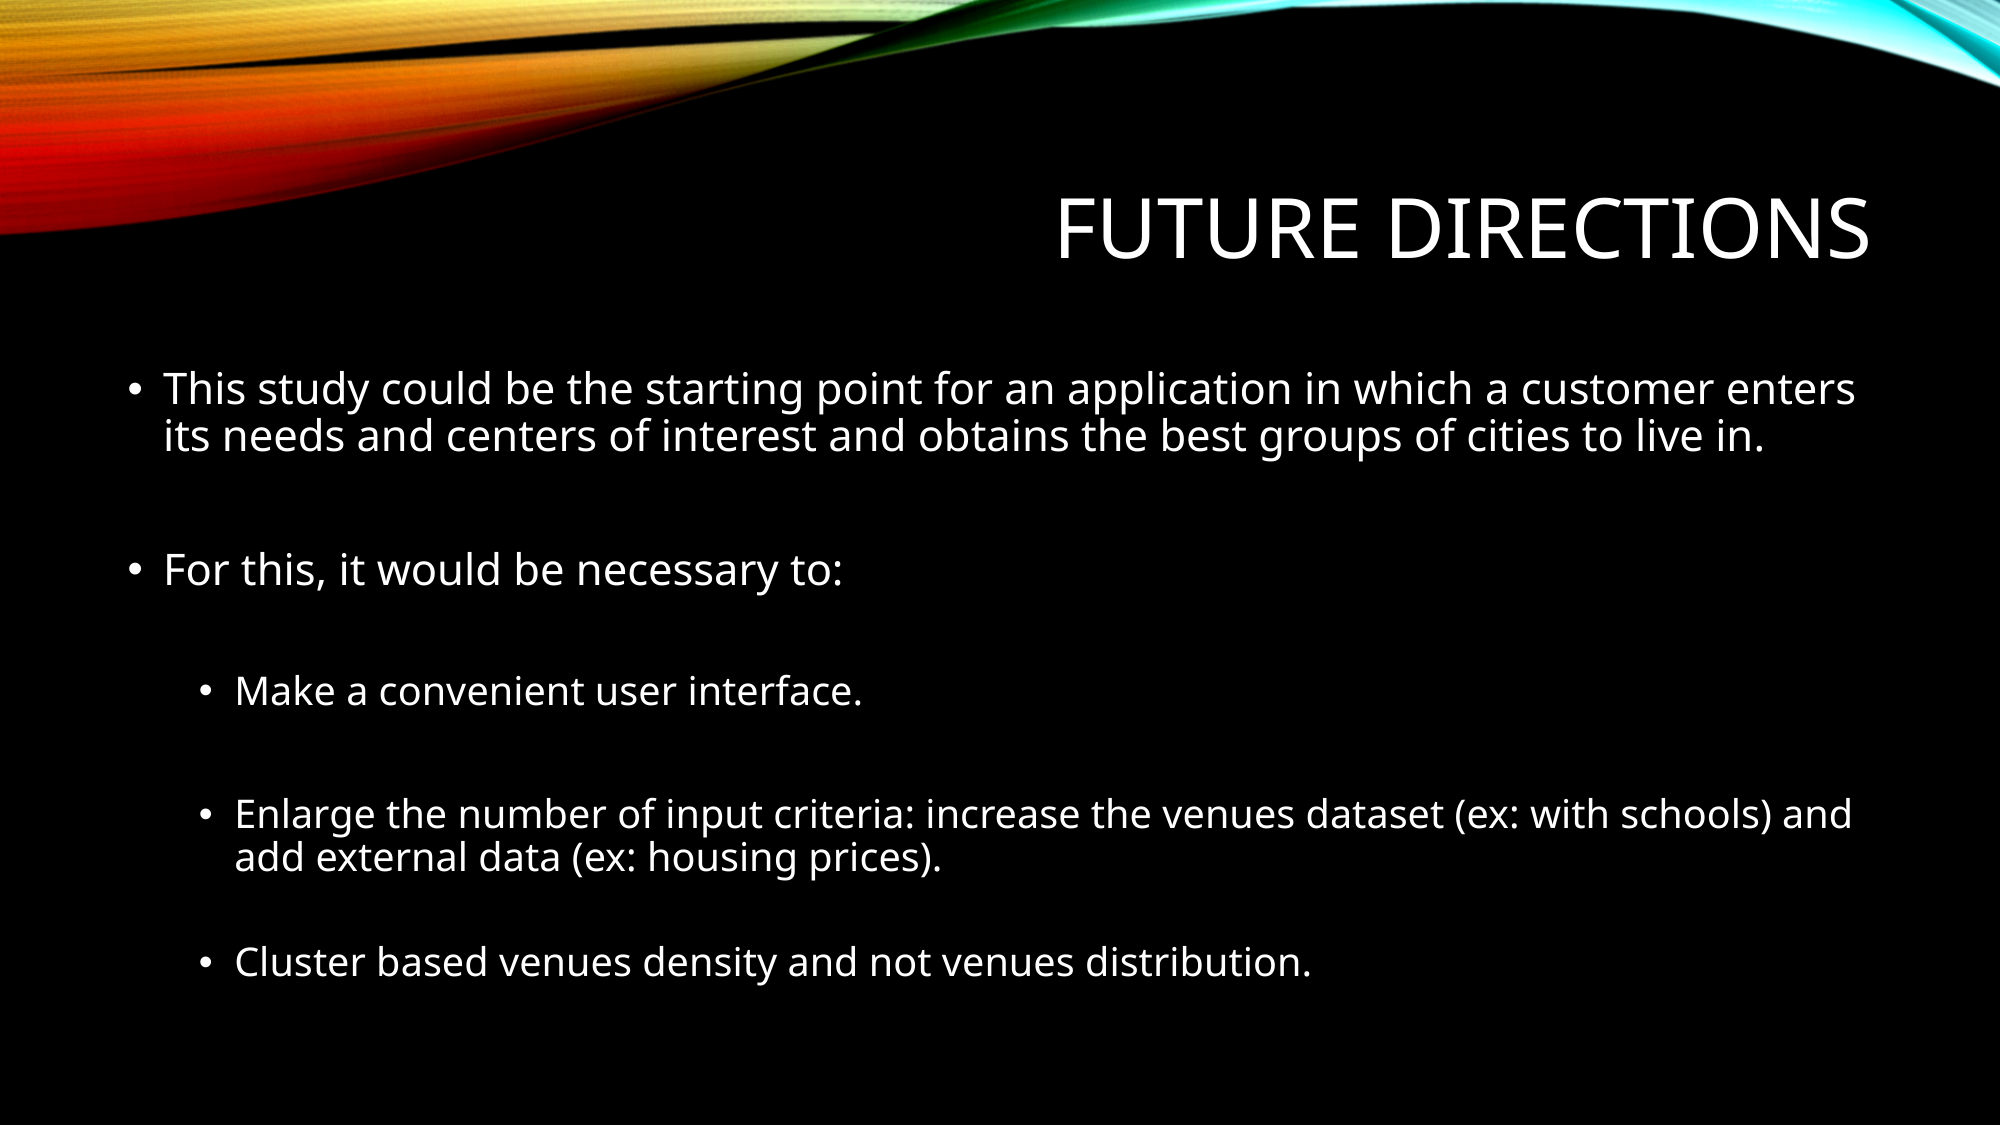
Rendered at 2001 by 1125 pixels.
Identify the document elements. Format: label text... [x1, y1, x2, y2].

list This study could be the starting point for an application in which a customer enters its needs and centers of interest and obtains the best groups of cities to live in. For this, it would be necessary to: Make a convenient user interface. Enlarge the number of input criteria: increase the venues dataset (ex: with schools) and add external data (ex: housing prices). Cluster based venues density and not venues distribution. [112, 360, 1888, 1021]
picture [0, 0, 2000, 237]
title FUTURE DIRECTIONS [474, 125, 1888, 338]
